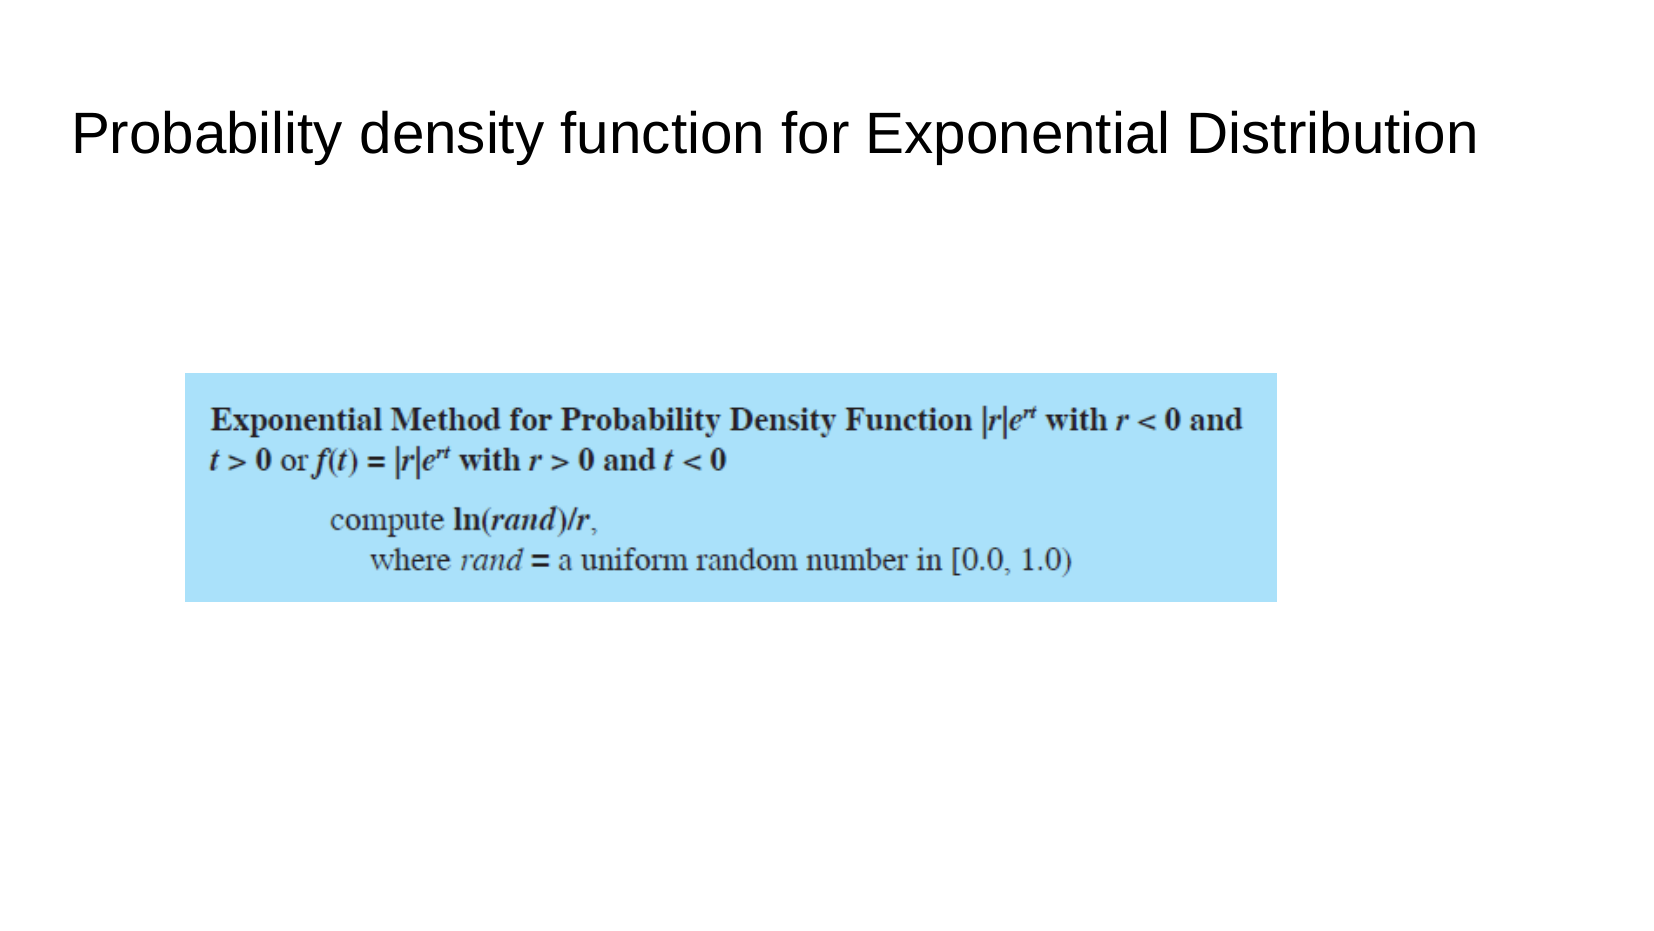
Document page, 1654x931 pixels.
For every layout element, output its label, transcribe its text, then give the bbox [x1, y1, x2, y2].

picture [185, 373, 1277, 602]
text_box Probability density function for Exponential Distribution [56, 80, 1597, 184]
